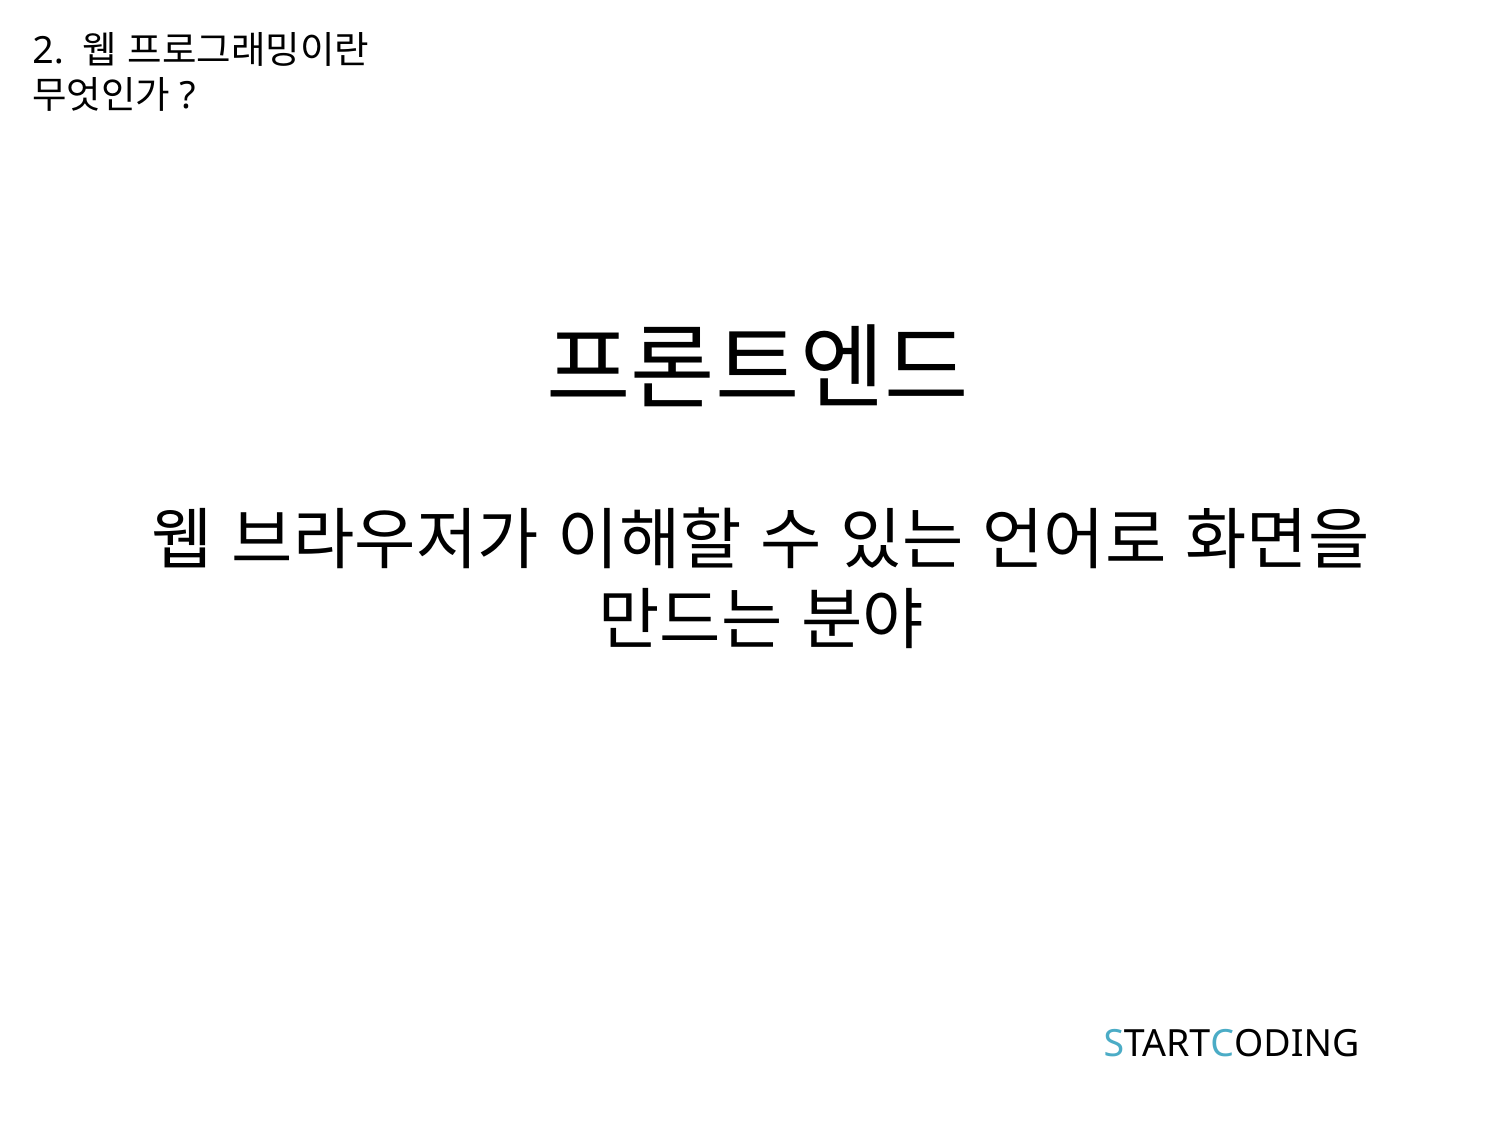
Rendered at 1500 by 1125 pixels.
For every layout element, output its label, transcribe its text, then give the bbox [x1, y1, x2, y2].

text_box 프론트엔드 [120, 243, 1396, 485]
title 웹 브라우저가 이해할 수 있는 언어로 화면을 만드는 분야 [123, 456, 1399, 698]
text_box STARTCODING [1089, 1011, 1374, 1072]
text_box 2. 웹 프로그래밍이란 무엇인가? [17, 19, 491, 169]
